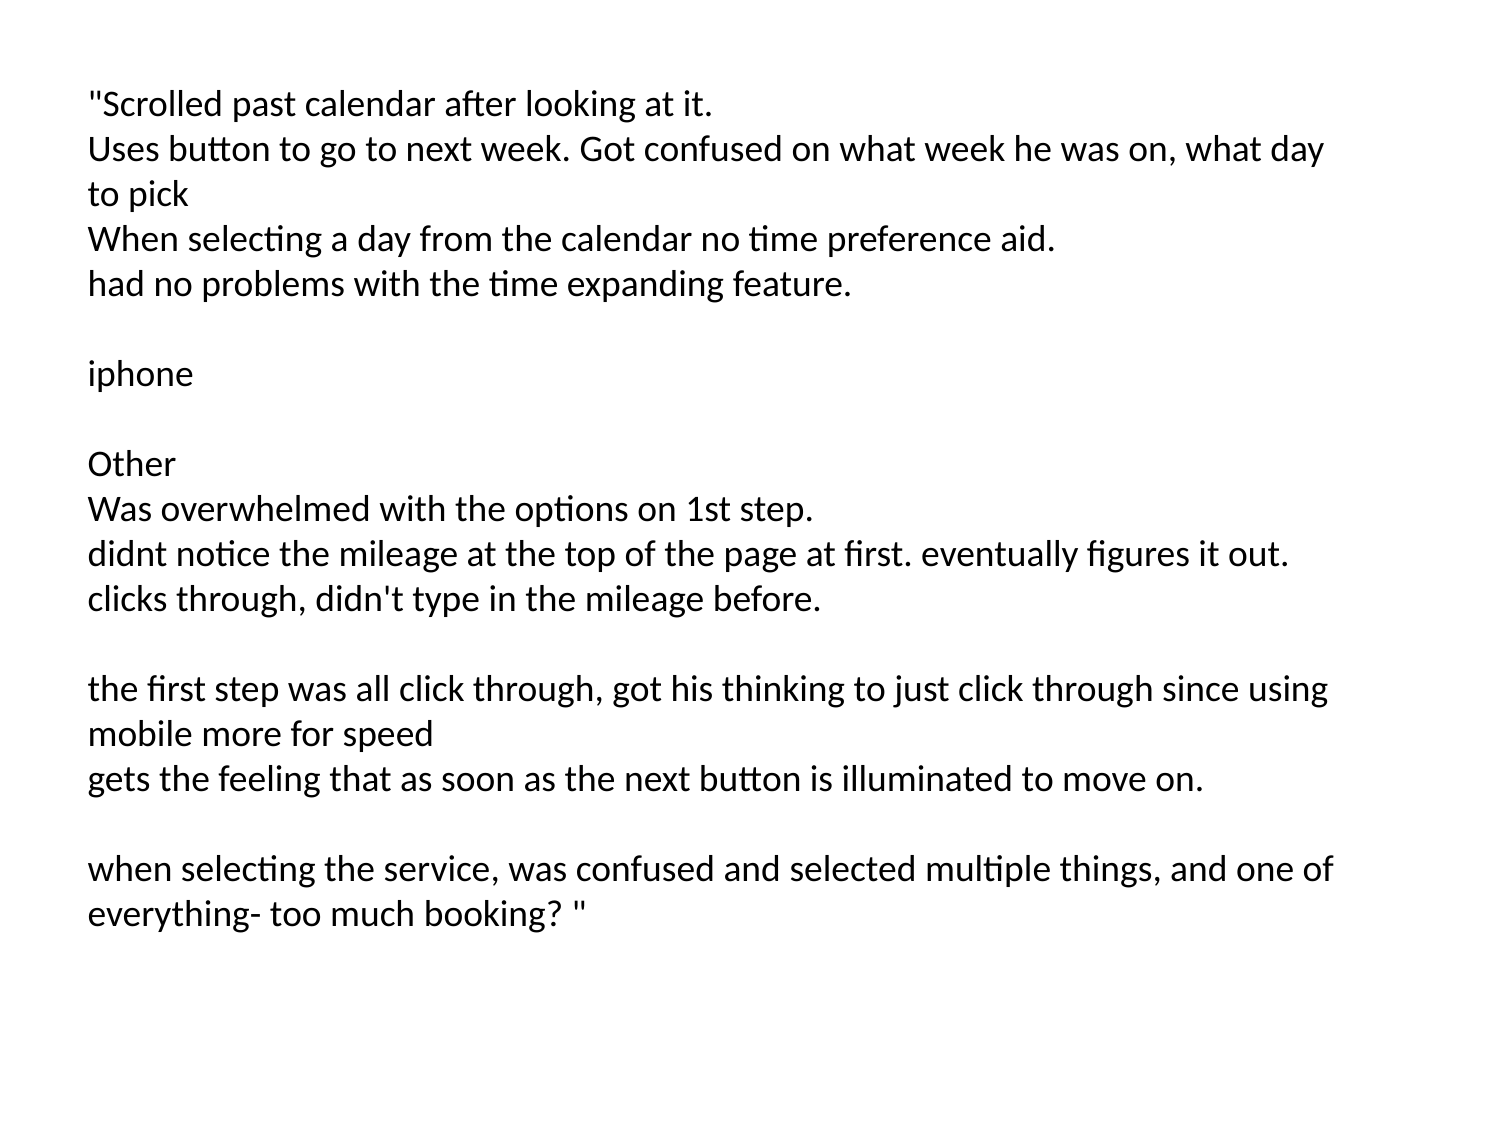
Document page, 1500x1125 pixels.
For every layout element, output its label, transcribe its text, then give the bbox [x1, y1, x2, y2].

text_box "Scrolled past calendar after looking at it. Uses button to go to next week. Got confused on what week he was on, what day to pick When selecting a day from the calendar no time preference aid. had no problems with the time expanding feature. iphone Other Was overwhelmed with the options on 1st step. didnt notice the mileage at the top of the page at first. eventually figures it out. clicks through, didn't type in the mileage before. the first step was all click through, got his thinking to just click through since using mobile more for speed gets the feeling that as soon as the next button is illuminated to move on. when selecting the service, was confused and selected multiple things, and one of everything- too much booking? " [72, 71, 1382, 942]
